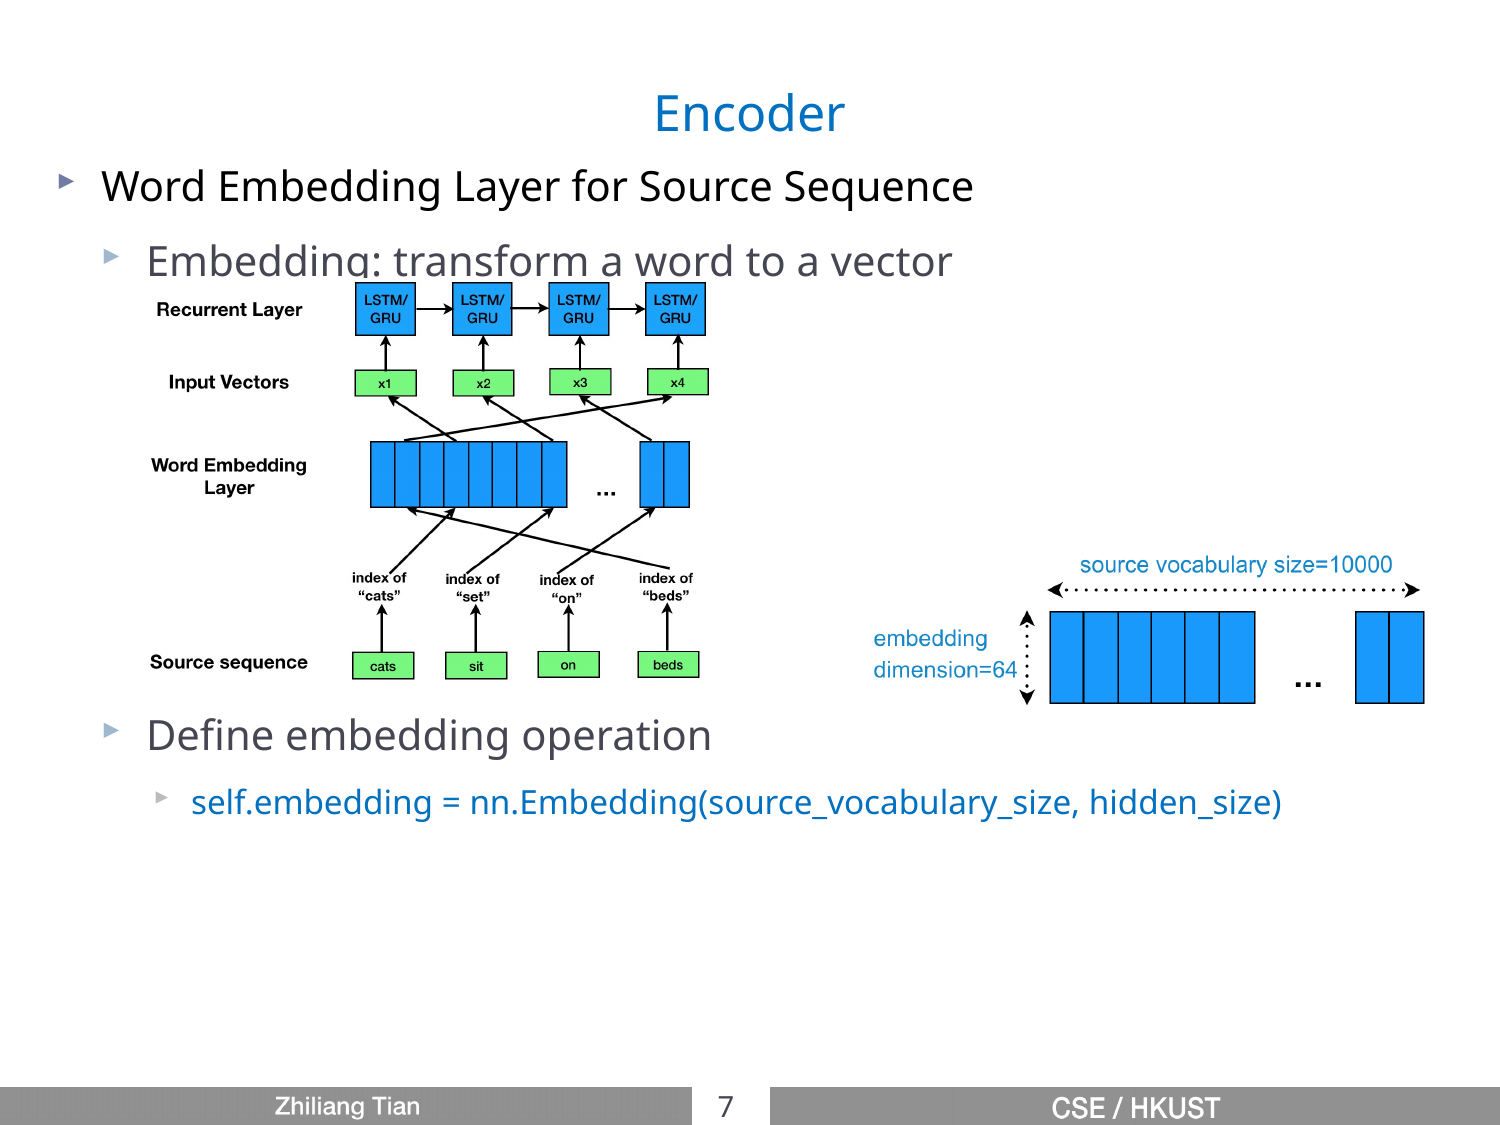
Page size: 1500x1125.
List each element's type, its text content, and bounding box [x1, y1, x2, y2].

picture [859, 551, 1428, 706]
title Encoder [75, 24, 1425, 149]
list Word Embedding Layer for Source Sequence Embedding: transform a word to a vector Define embedding operation self.embedding = nn.Embedding(source_vocabulary_size, hidden_size) [41, 137, 1459, 1100]
picture [147, 278, 711, 683]
picture [769, 1087, 1500, 1125]
picture [0, 1087, 692, 1125]
